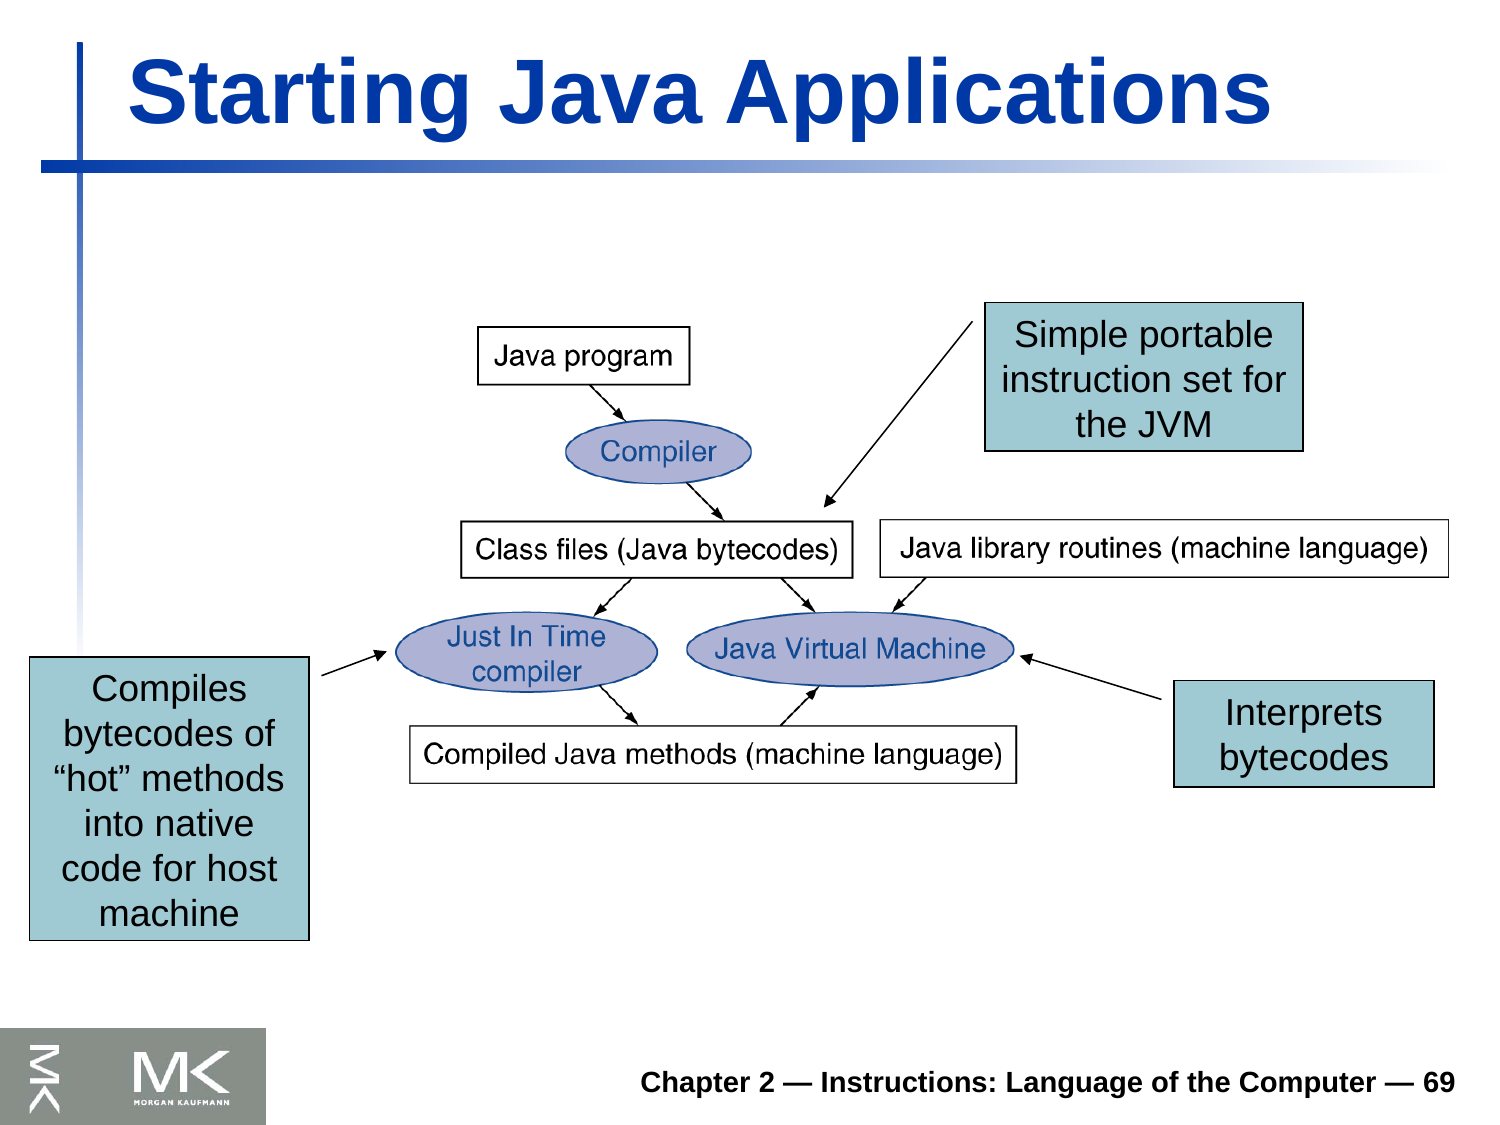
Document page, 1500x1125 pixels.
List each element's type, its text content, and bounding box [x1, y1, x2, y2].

text_box Simple portable instruction set for the JVM [984, 302, 1304, 324]
text_box Compiles bytecodes of “hot” methods into native code for host machine [29, 656, 310, 941]
picture [0, 1028, 266, 1125]
footer Chapter 2 — Instructions: Language of the Computer — 69 [277, 1046, 1471, 1106]
picture [395, 326, 1449, 784]
text_box Compiles bytecodes of “hot” methods into native code for host machine [321, 649, 387, 676]
title Starting Java Applications [112, 23, 1468, 149]
